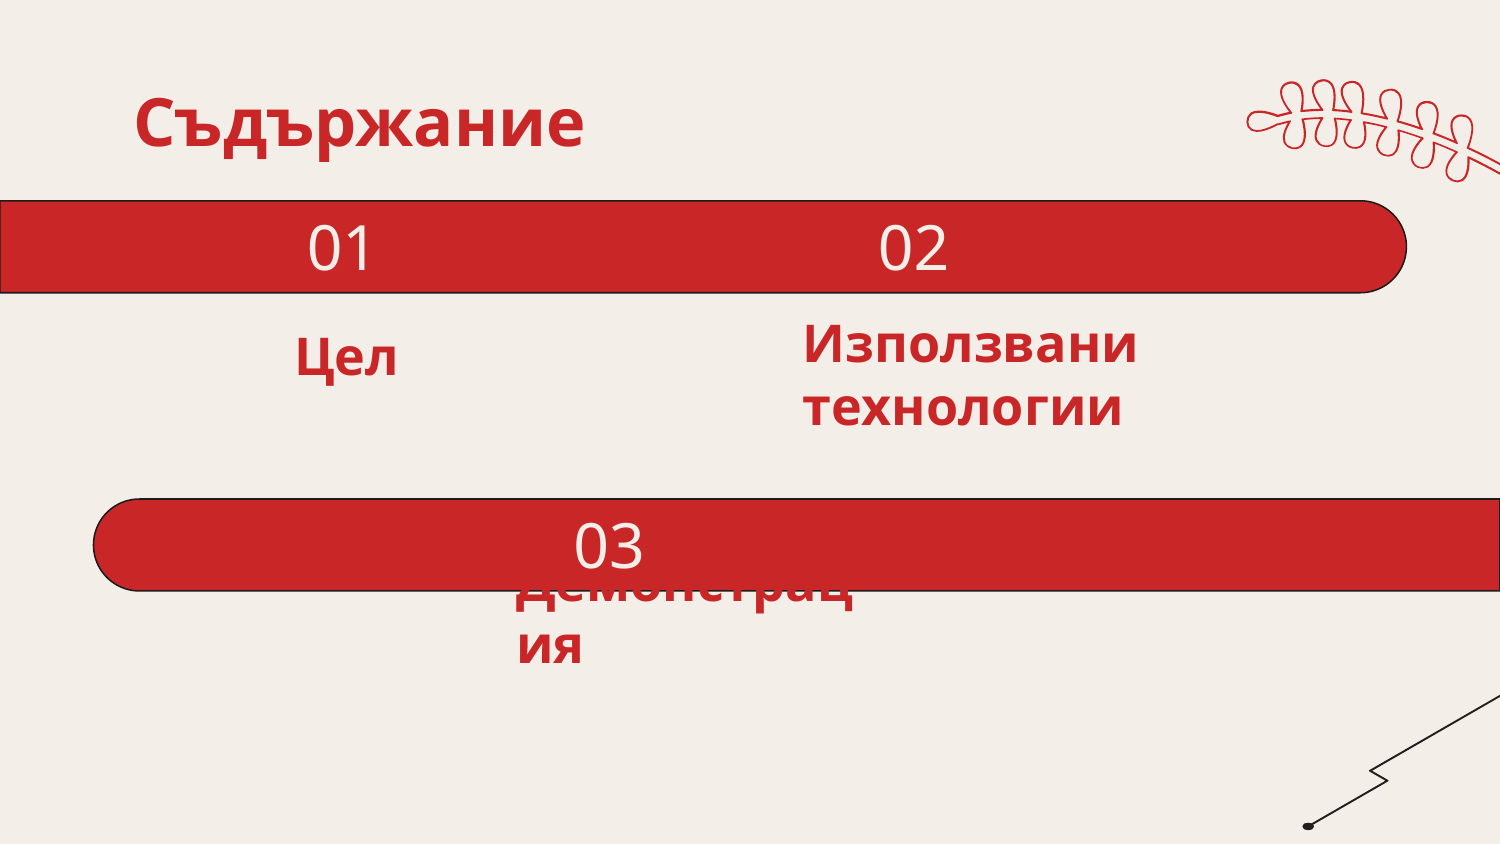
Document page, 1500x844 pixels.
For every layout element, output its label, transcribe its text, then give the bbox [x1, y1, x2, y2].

text_box [0, 200, 1407, 293]
title 02 [862, 210, 1073, 283]
subtitle Цел [279, 323, 663, 387]
subtitle Използвани технологии [787, 373, 1172, 436]
title Съдържание [118, 72, 1382, 167]
title 01 [291, 210, 501, 283]
text_box [93, 499, 1500, 591]
subtitle Демонстрация [500, 611, 896, 675]
title 03 [558, 508, 768, 582]
